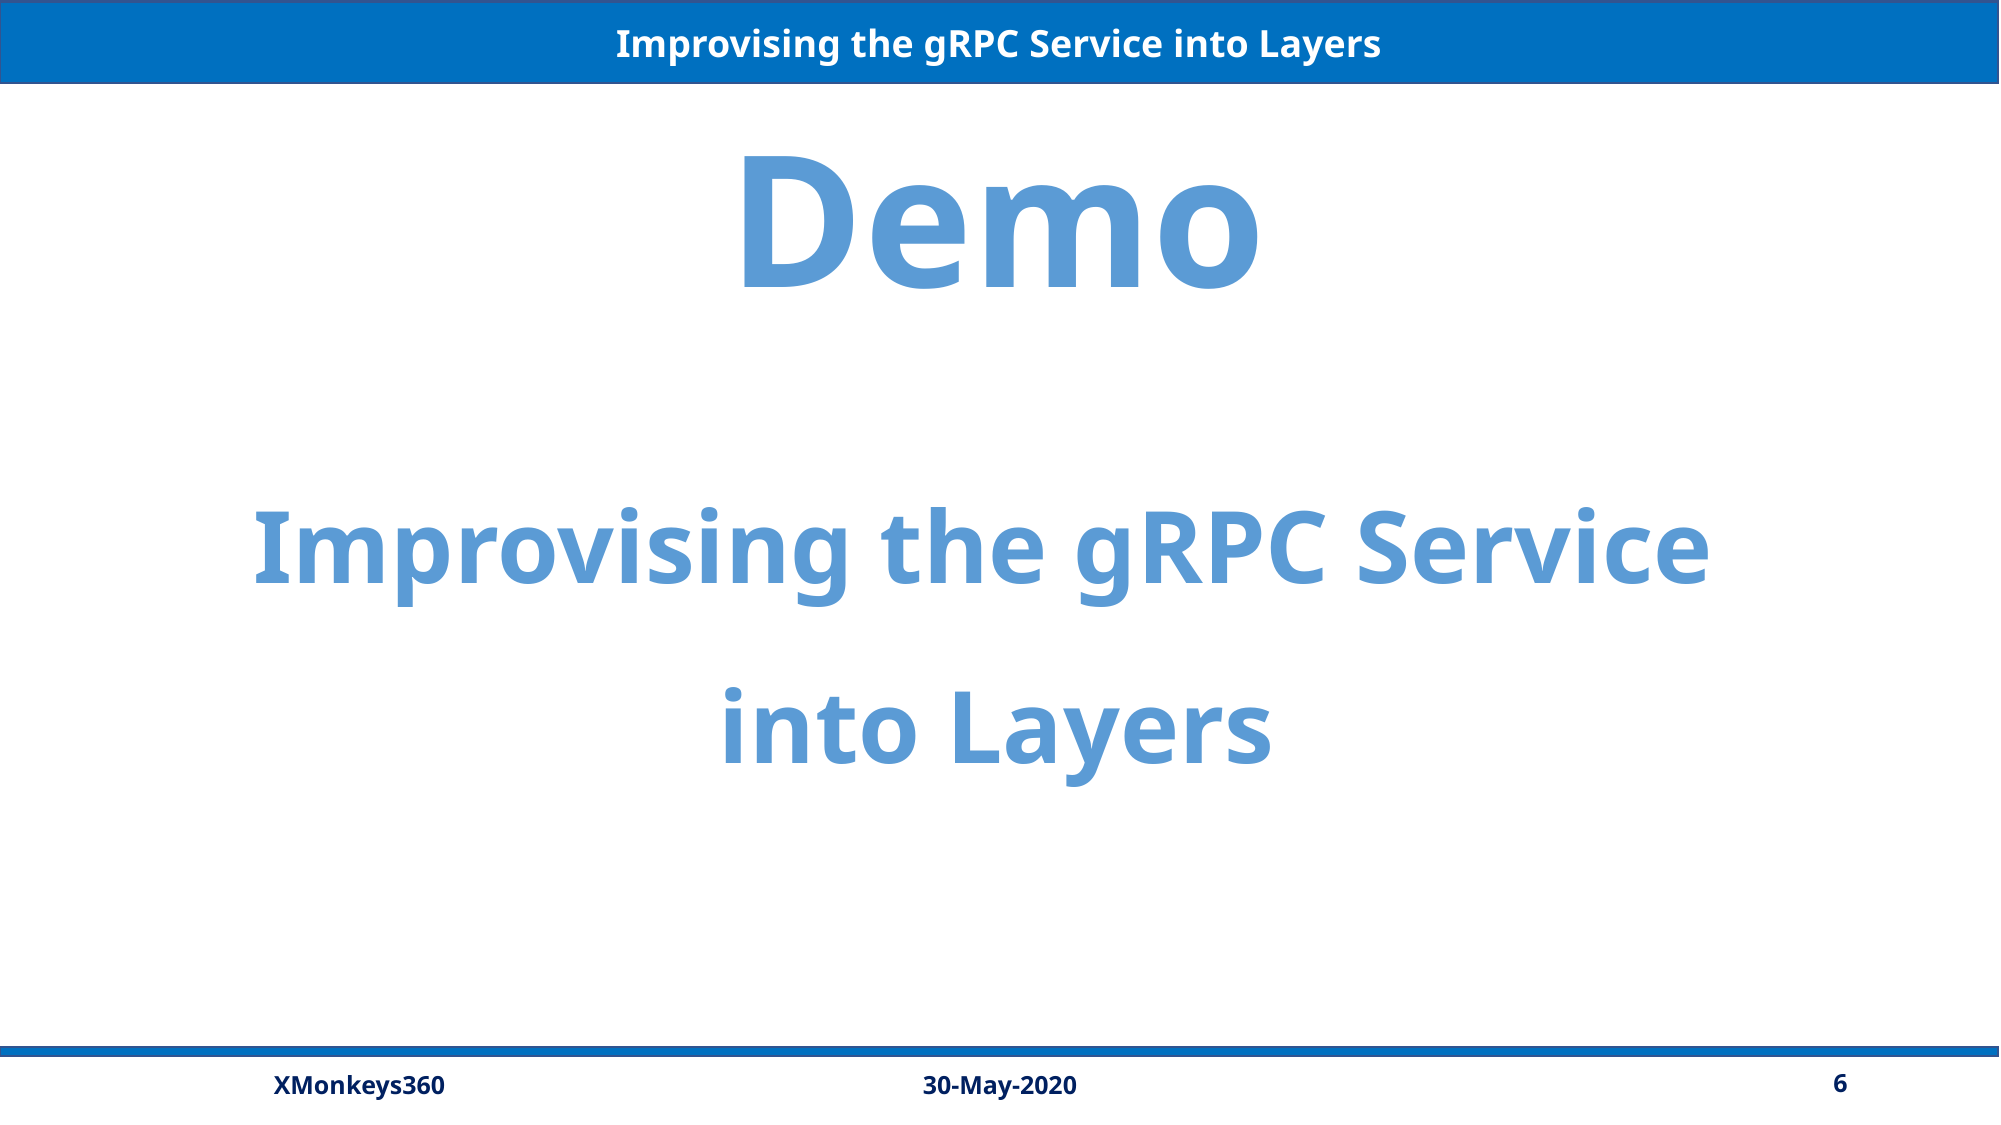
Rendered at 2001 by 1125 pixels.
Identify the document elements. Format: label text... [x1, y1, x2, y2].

text_box [0, 1046, 1999, 1057]
footer 30-May-2020 [697, 1054, 1338, 1115]
text_box Improvising the gRPC Service into Layers [0, 0, 1999, 84]
text_box XMonkeys360 [21, 1054, 697, 1115]
text_box Demo Improvising the gRPC Service into Layers [238, 96, 1756, 792]
slide_number 6 [1412, 1054, 1863, 1115]
